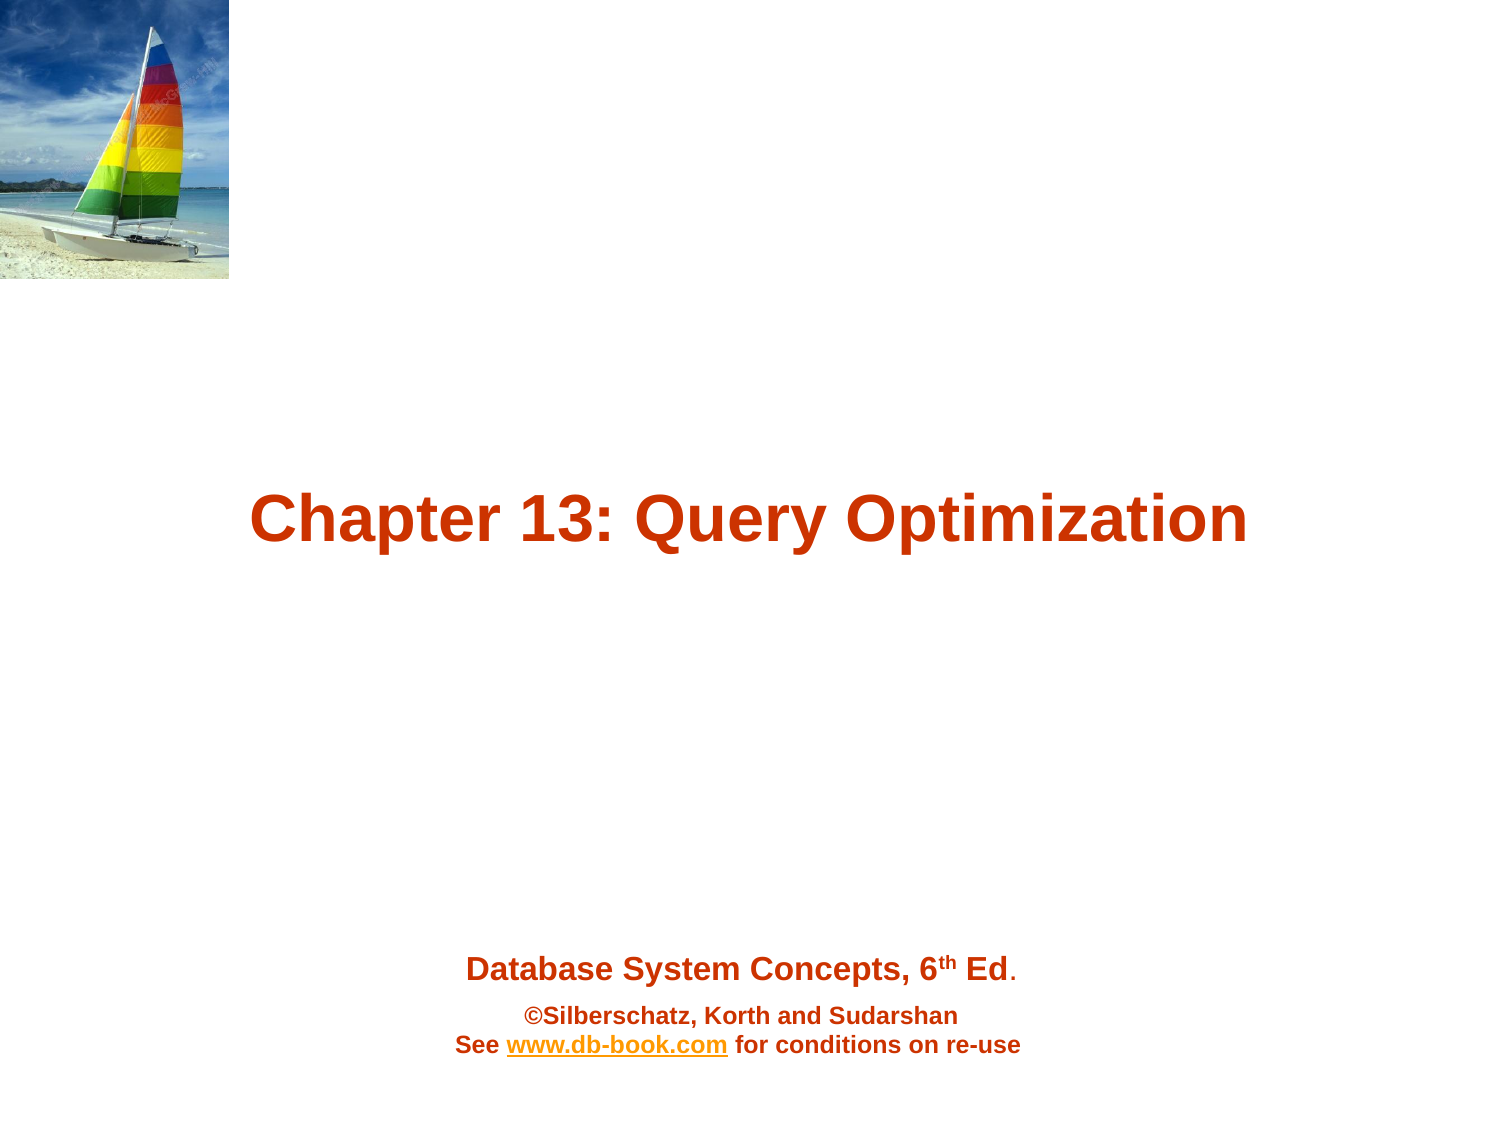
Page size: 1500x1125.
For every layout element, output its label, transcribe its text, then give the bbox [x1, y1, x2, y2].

title Chapter 13: Query Optimization [112, 374, 1388, 563]
picture [0, 0, 229, 279]
